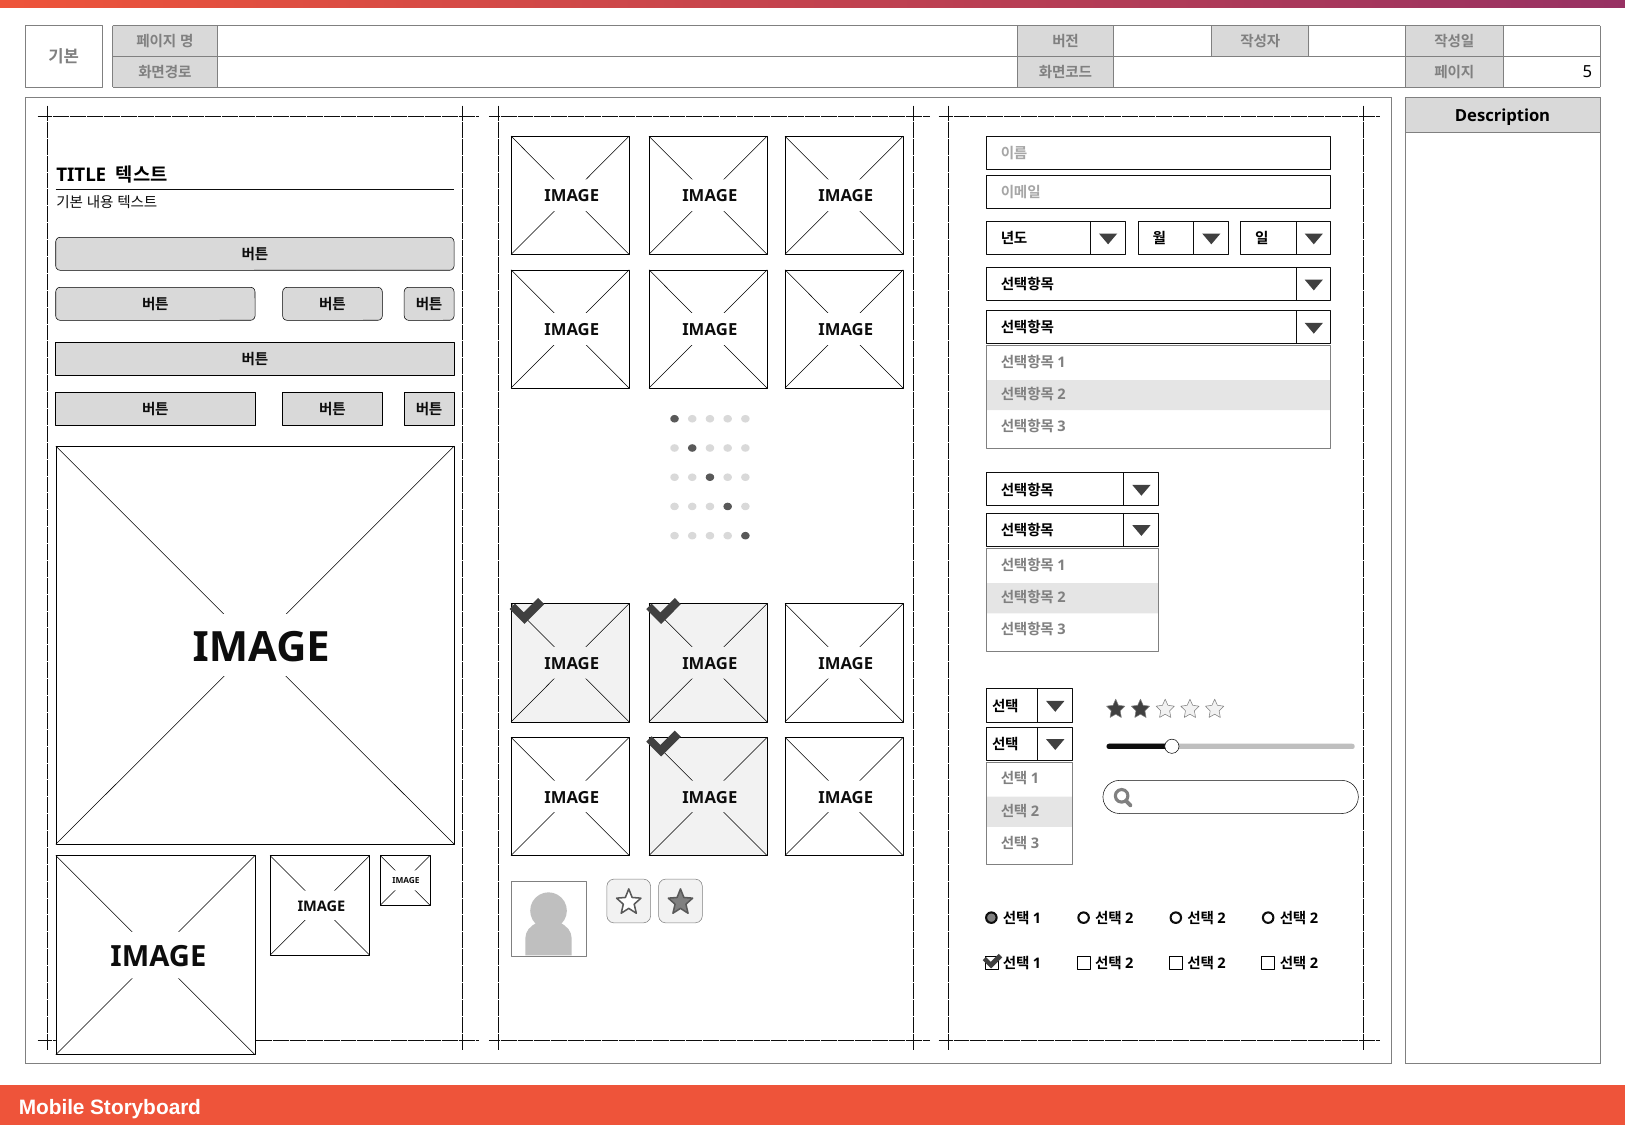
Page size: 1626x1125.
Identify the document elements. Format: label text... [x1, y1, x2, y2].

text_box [269, 854, 371, 956]
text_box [669, 472, 751, 482]
text_box 이름 [985, 135, 1332, 170]
text_box 버튼 [55, 392, 256, 426]
text_box 버튼 [282, 287, 383, 321]
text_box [985, 908, 1347, 927]
text_box 버튼 [55, 287, 256, 321]
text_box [669, 414, 751, 424]
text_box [606, 878, 652, 924]
text_box 버튼 [404, 287, 455, 321]
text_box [985, 220, 1126, 255]
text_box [379, 854, 431, 906]
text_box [55, 445, 455, 845]
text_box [1106, 738, 1356, 754]
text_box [1137, 220, 1229, 255]
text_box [669, 502, 751, 511]
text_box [669, 531, 751, 540]
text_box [669, 443, 751, 453]
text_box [510, 880, 587, 957]
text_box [510, 595, 904, 857]
text_box 버튼 [55, 342, 455, 376]
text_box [510, 135, 904, 389]
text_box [1106, 698, 1225, 718]
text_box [985, 726, 1073, 866]
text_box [1239, 220, 1332, 255]
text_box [55, 854, 256, 1056]
text_box [1101, 779, 1360, 815]
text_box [659, 878, 703, 924]
text_box 이메일 [985, 174, 1332, 210]
text_box TITLE 텍스트 [47, 162, 463, 186]
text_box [984, 952, 1347, 973]
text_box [1114, 789, 1131, 809]
text_box 기본 내용 텍스트 [47, 194, 463, 211]
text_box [985, 472, 1159, 507]
text_box 버튼 [404, 392, 455, 426]
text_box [985, 512, 1159, 652]
text_box 버튼 [55, 237, 455, 271]
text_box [985, 266, 1332, 302]
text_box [985, 688, 1073, 723]
text_box 버튼 [282, 392, 383, 426]
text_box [985, 309, 1332, 449]
